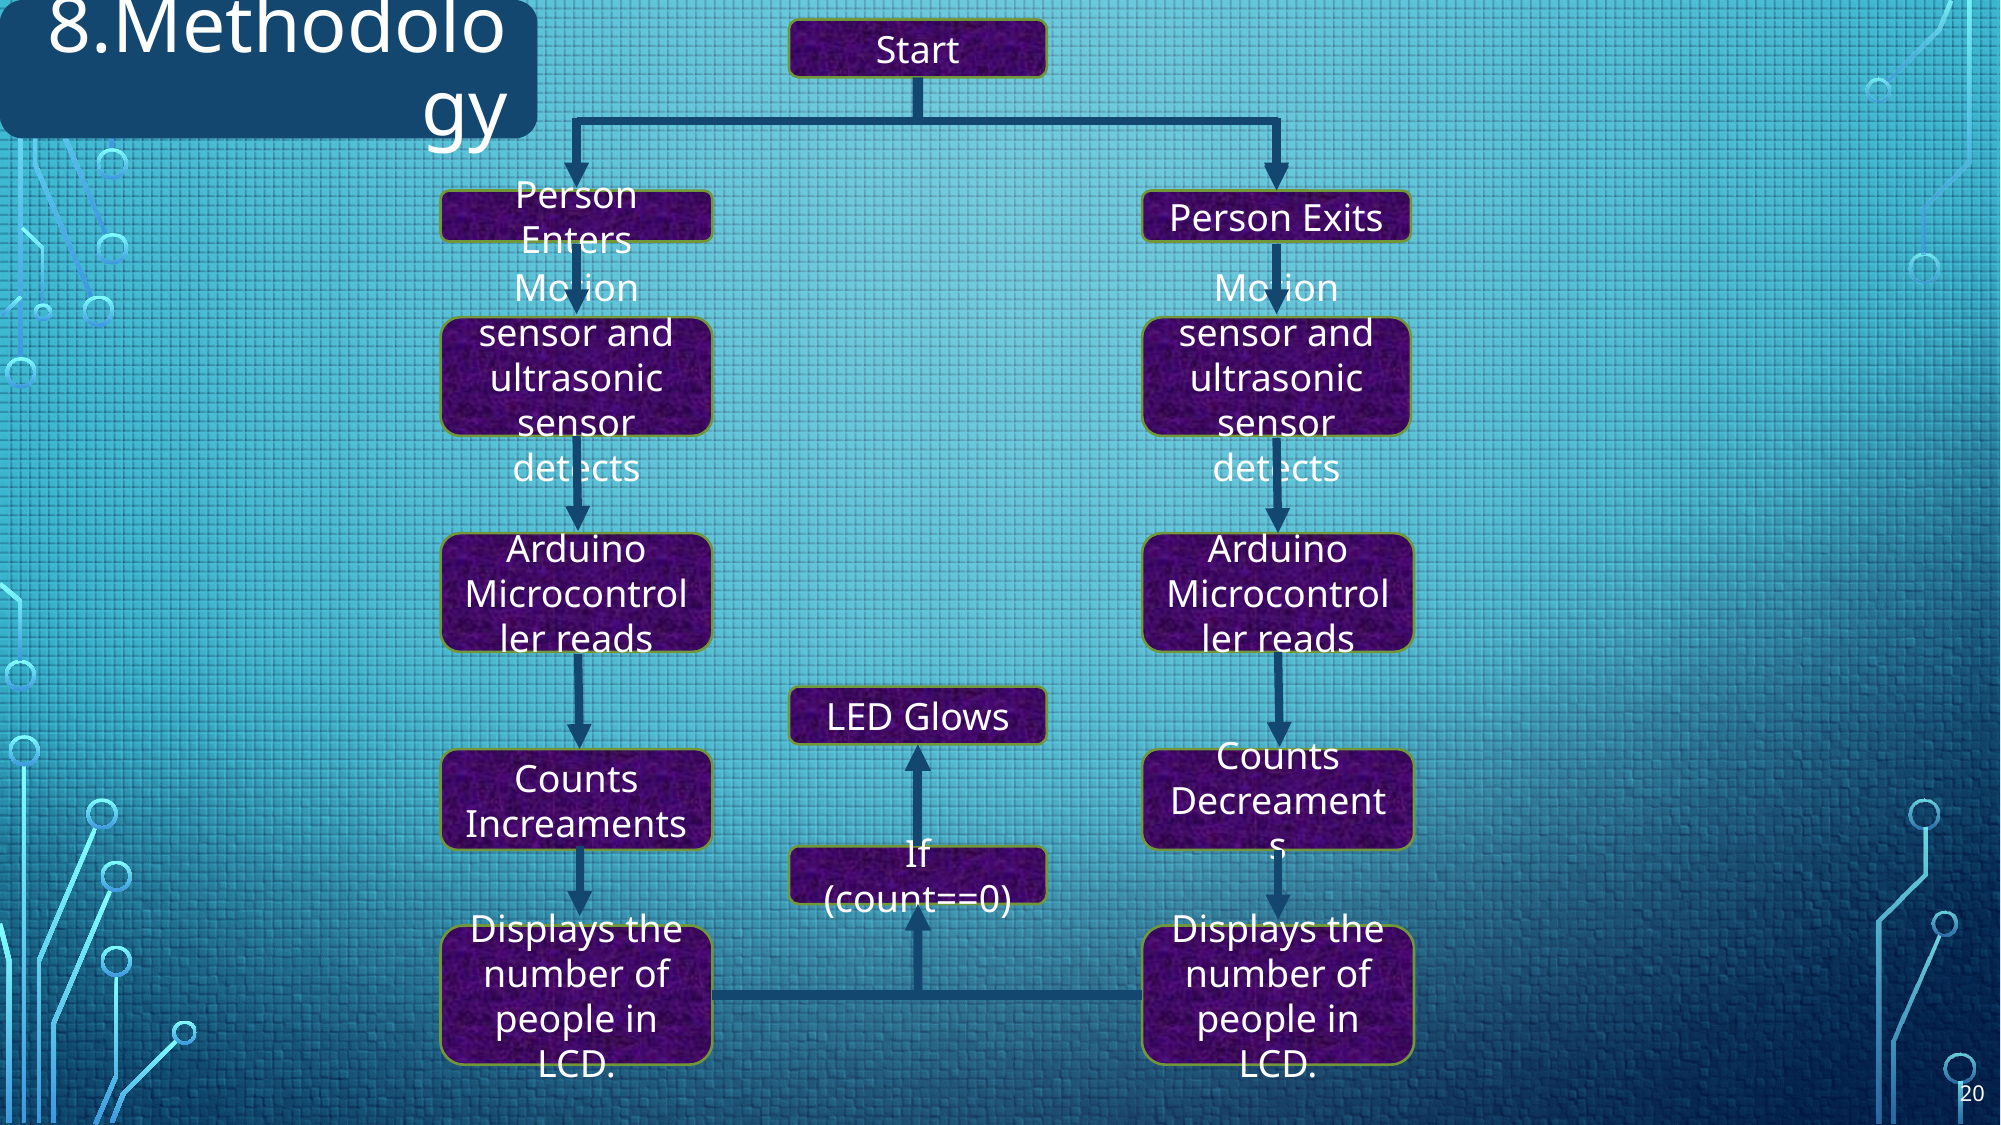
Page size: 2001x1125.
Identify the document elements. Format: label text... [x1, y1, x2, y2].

text_box Arduino Microcontroller reads [1140, 531, 1416, 654]
text_box Arduino Microcontroller reads [439, 531, 714, 654]
text_box Person Exits [1140, 189, 1413, 243]
text_box LED Glows [787, 685, 1049, 746]
text_box Displays the number of people in LCD. [439, 924, 714, 1066]
text_box Counts Increaments [439, 747, 714, 852]
text_box Motion sensor and ultrasonic sensor detects [1140, 315, 1413, 438]
text_box Start [787, 18, 1049, 79]
text_box Person Enters [445, 189, 714, 243]
text_box Displays the number of people in LCD. [1140, 924, 1416, 1066]
text_box Counts Decreaments [1140, 747, 1416, 852]
text_box Motion sensor and ultrasonic sensor detects [439, 315, 714, 438]
slide_number 20 [1873, 1064, 2000, 1125]
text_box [0, 0, 538, 242]
text_box If (count==0) [787, 844, 1049, 906]
